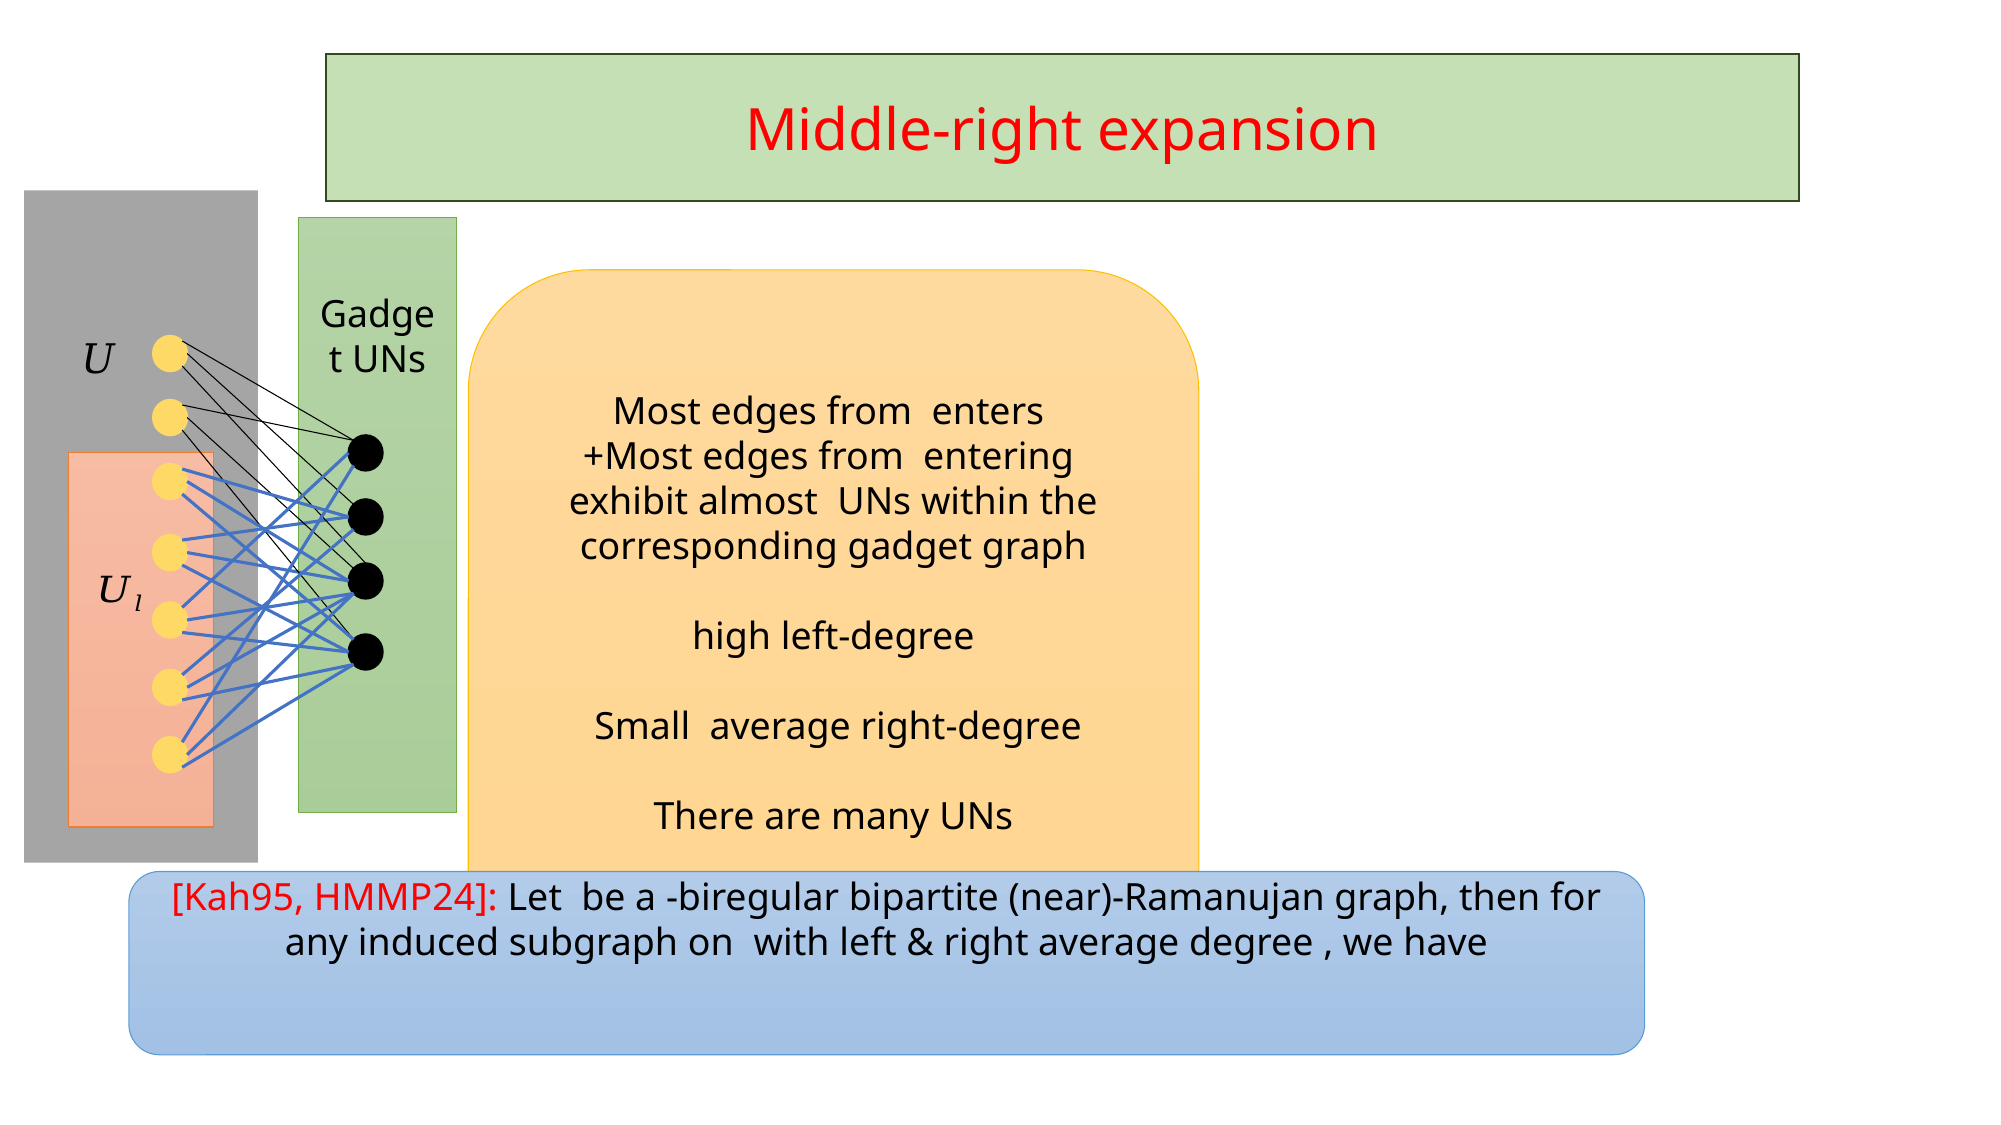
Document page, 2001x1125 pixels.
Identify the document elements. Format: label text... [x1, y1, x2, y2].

text_box [151, 462, 182, 501]
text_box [182, 341, 354, 365]
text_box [187, 593, 354, 664]
text_box Middle-right expansion [325, 53, 1800, 202]
text_box [354, 633, 384, 671]
text_box [68, 452, 214, 828]
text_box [182, 465, 354, 664]
text_box [151, 736, 182, 774]
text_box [182, 452, 349, 465]
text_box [182, 405, 354, 430]
text_box [354, 562, 384, 600]
text_box [24, 190, 258, 863]
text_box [182, 664, 354, 768]
text_box [151, 601, 182, 639]
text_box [182, 430, 354, 465]
text_box [151, 668, 182, 707]
text_box [151, 398, 182, 437]
text_box [366, 434, 384, 472]
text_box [187, 417, 354, 430]
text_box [187, 353, 354, 365]
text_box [182, 365, 366, 564]
text_box Gadget UNs [298, 217, 457, 813]
text_box [366, 498, 384, 536]
text_box [151, 533, 182, 572]
text_box [151, 334, 183, 373]
